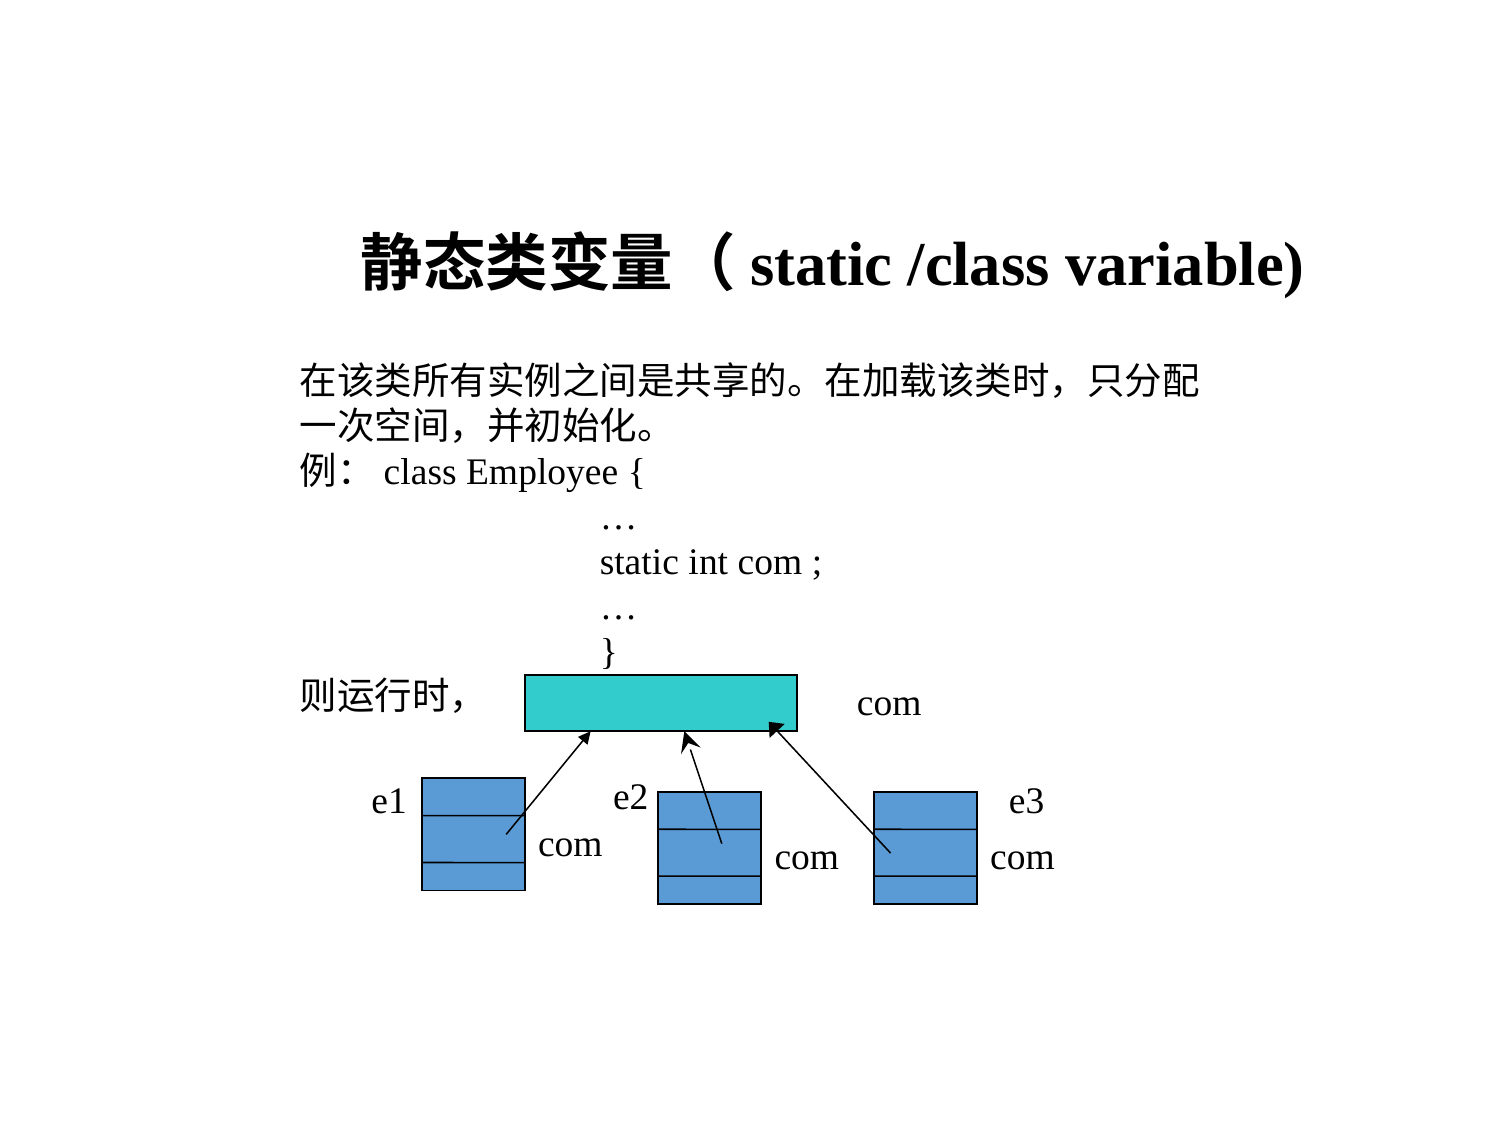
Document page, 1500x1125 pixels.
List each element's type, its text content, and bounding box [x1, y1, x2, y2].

text_box com [523, 811, 618, 871]
text_box [658, 877, 762, 905]
text_box com [975, 824, 1070, 885]
text_box com [759, 824, 855, 885]
text_box [681, 731, 701, 755]
text_box [768, 721, 891, 854]
text_box 在该类所有实例之间是共享的。在加载该类时，只分配 一次空间，并初始化。 例：class Employee { … static int com ; … } 则运行时， [285, 349, 1215, 725]
text_box [421, 863, 525, 891]
text_box e2 [598, 764, 664, 825]
text_box [705, 791, 762, 829]
text_box [873, 877, 977, 905]
text_box e3 [994, 768, 1060, 829]
text_box [873, 830, 975, 876]
text_box [873, 791, 977, 829]
text_box [506, 731, 591, 835]
text_box [421, 816, 523, 862]
text_box e1 [356, 768, 422, 829]
text_box [422, 778, 525, 815]
text_box [524, 675, 797, 732]
text_box [658, 830, 759, 876]
text_box 静态类变量（static /class variable) [345, 215, 1320, 306]
text_box [658, 791, 716, 829]
text_box com [842, 670, 937, 731]
